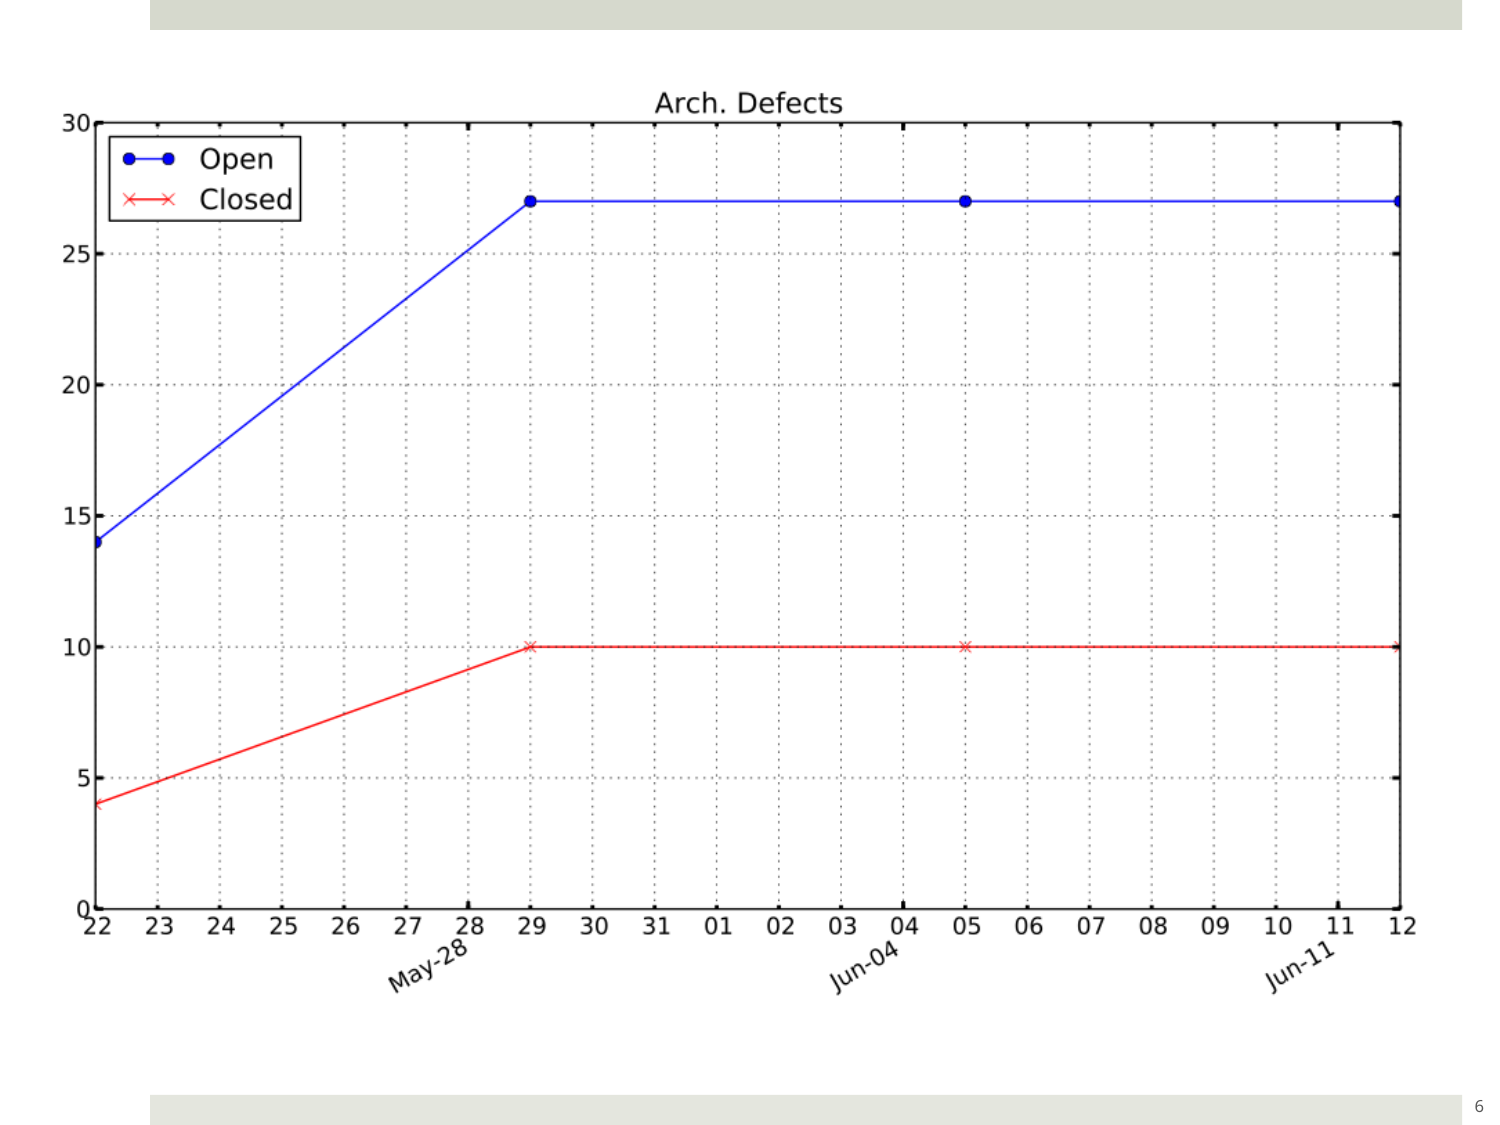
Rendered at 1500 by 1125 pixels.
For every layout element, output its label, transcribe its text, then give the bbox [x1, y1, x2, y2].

picture [0, 84, 1500, 1037]
slide_number 6 [1441, 1077, 1500, 1125]
